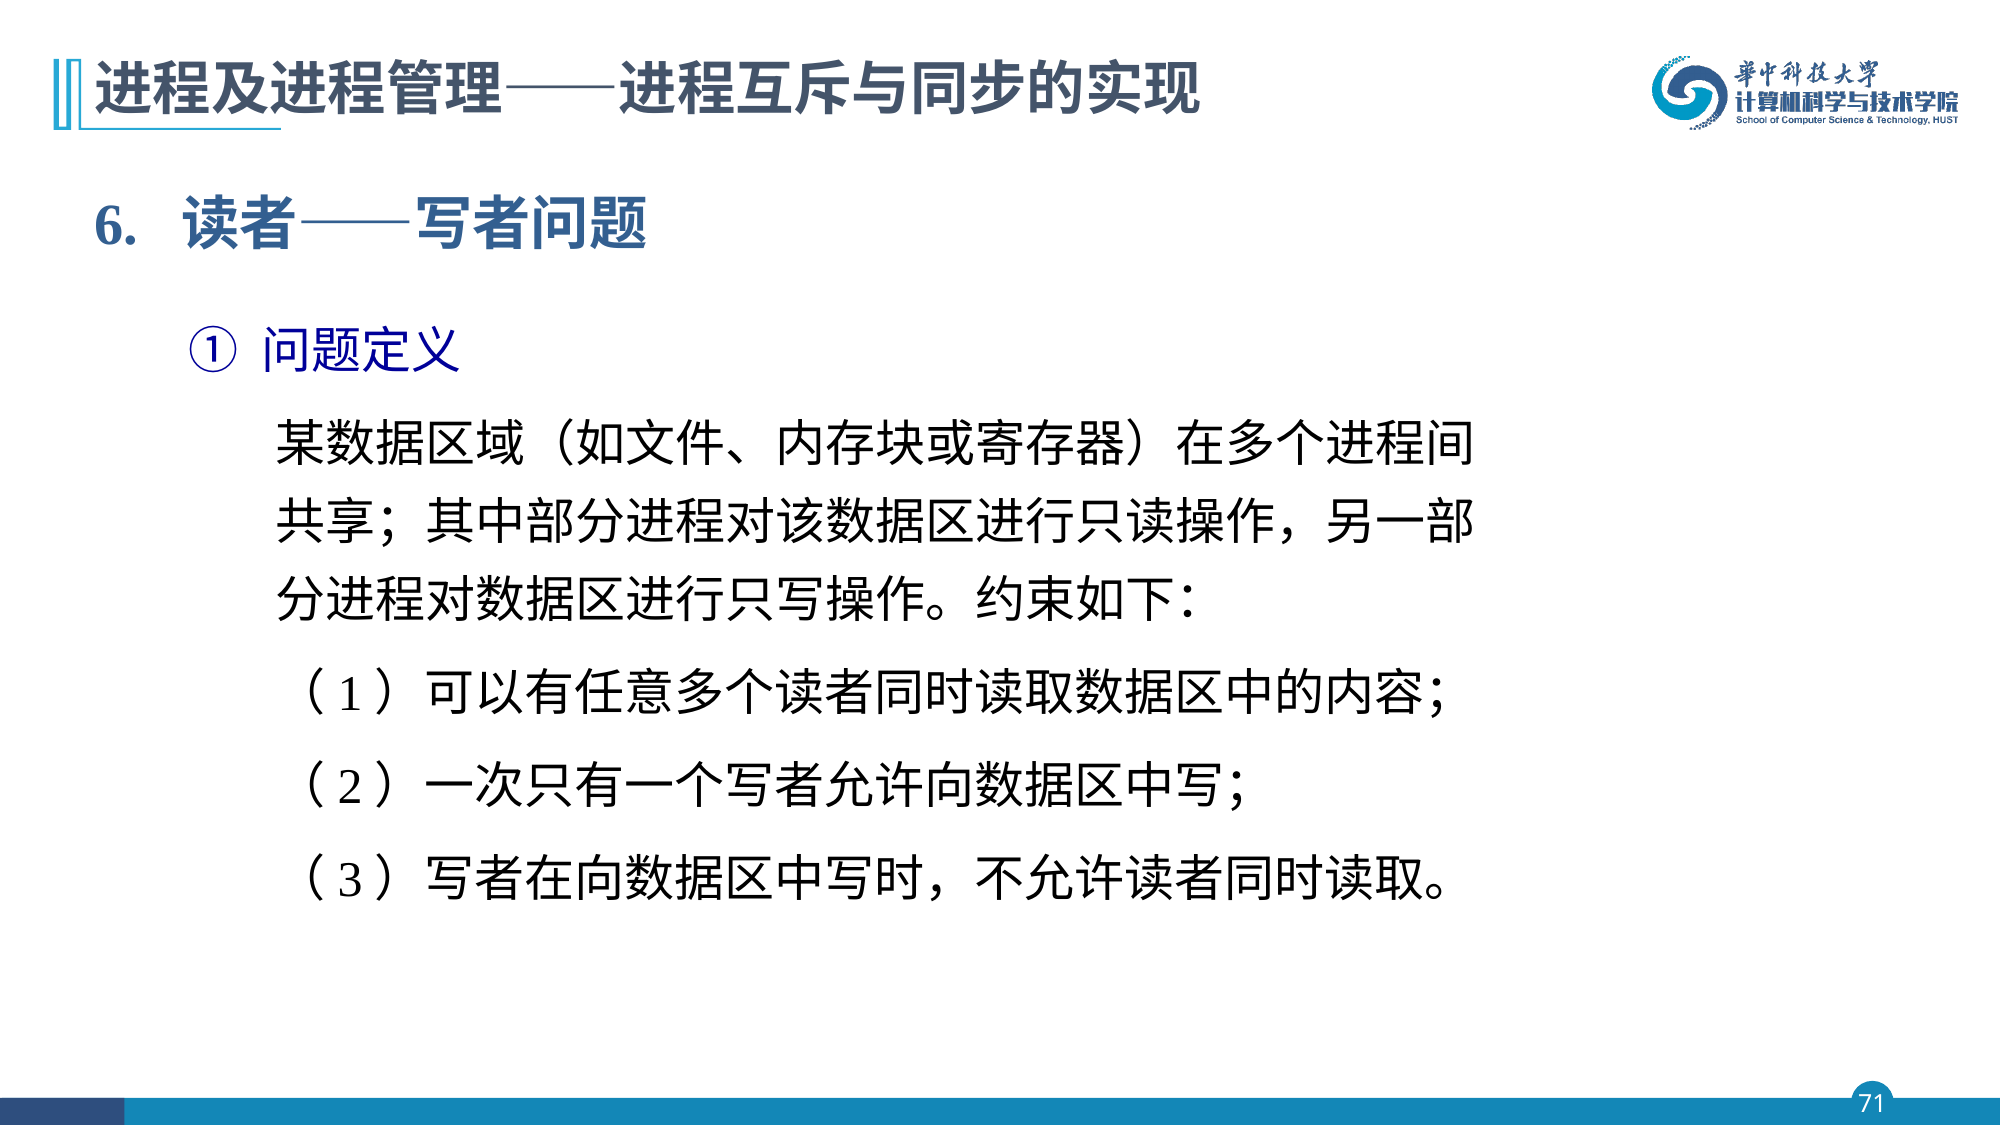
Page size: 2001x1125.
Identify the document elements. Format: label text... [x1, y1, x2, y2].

text_box 6. 读者——写者问题 [80, 164, 1459, 264]
picture [1653, 56, 1678, 79]
title 进程及进程管理——进程互斥与同步的实现 [80, 51, 1653, 137]
text_box ① 问题定义 某数据区域（如文件、内存块或寄存器）在多个进程间共享；其中部分进程对该数据区进行只读操作，另一部分进程对数据区进行只写操作。约束如下： （1）可以有任意多个读者同时读取数据区中的内容； （2）一次只有一个写者允许向数据区中写； （3）写者在向数据区中写时，不允许读者同时读取。 [173, 292, 1517, 914]
picture [1653, 56, 1958, 130]
